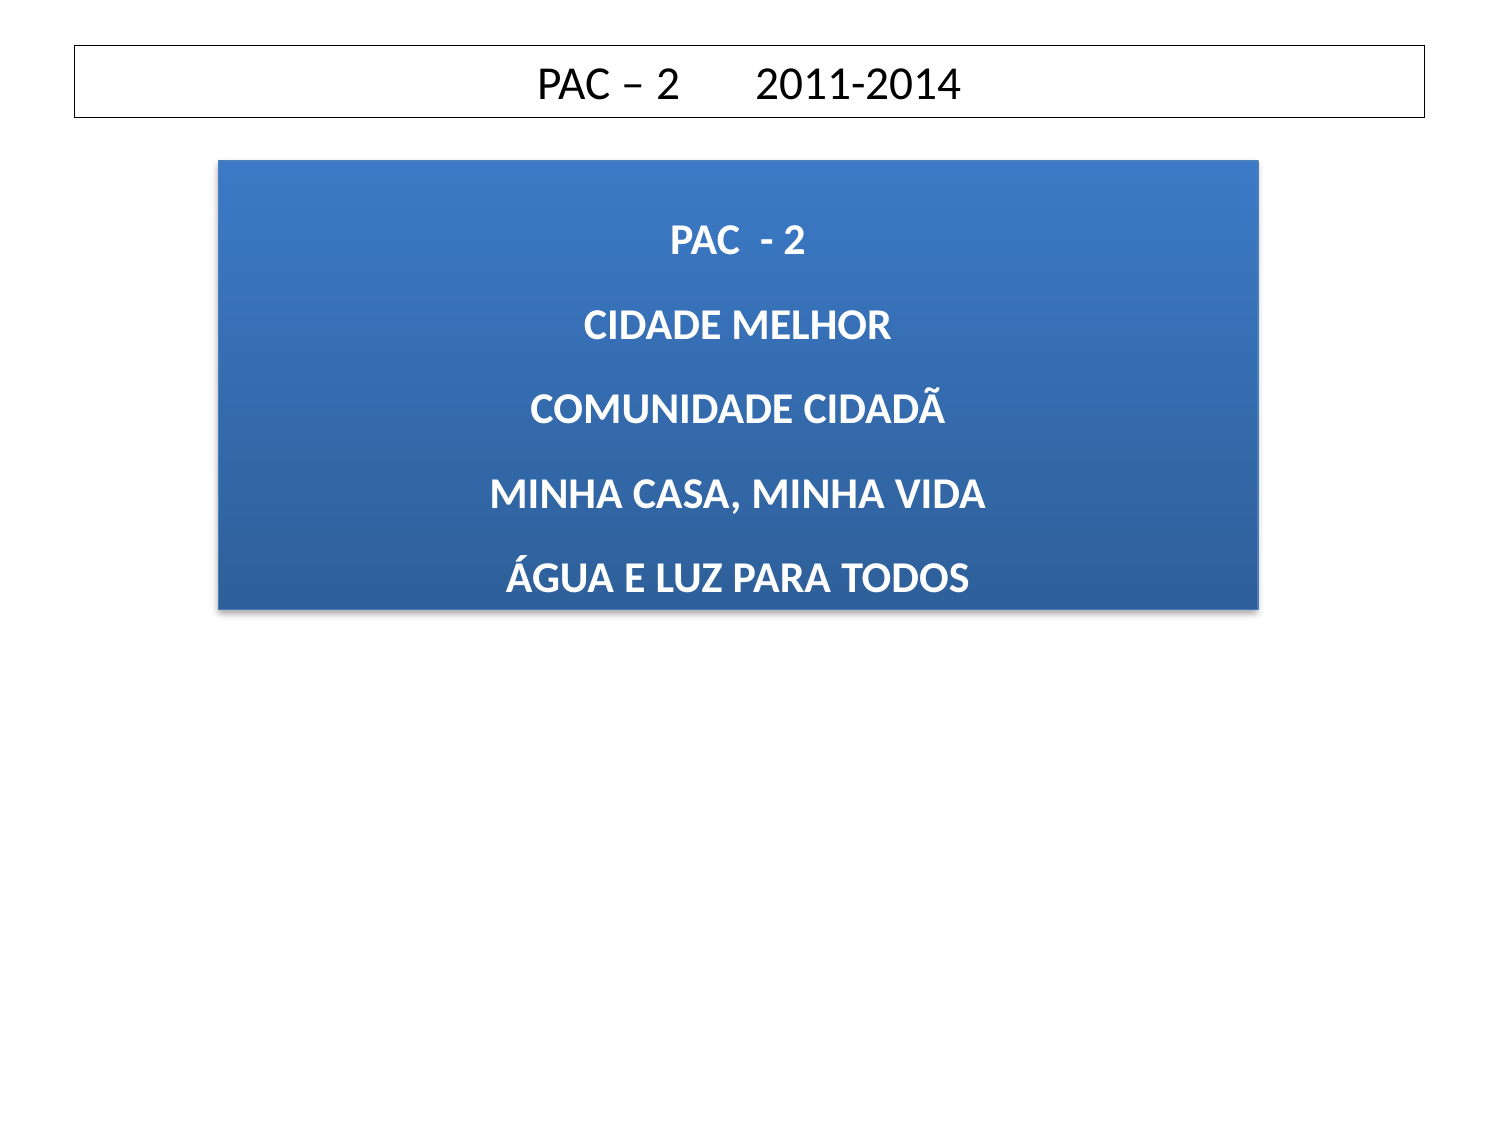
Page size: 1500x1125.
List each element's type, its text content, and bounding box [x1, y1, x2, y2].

text_box PAC – 2 2011-2014 [74, 45, 1425, 118]
text_box PAC - 2 CIDADE MELHOR COMUNIDADE CIDADÃ MINHA CASA, MINHA VIDA ÁGUA E LUZ PARA TODOS [218, 160, 1259, 610]
